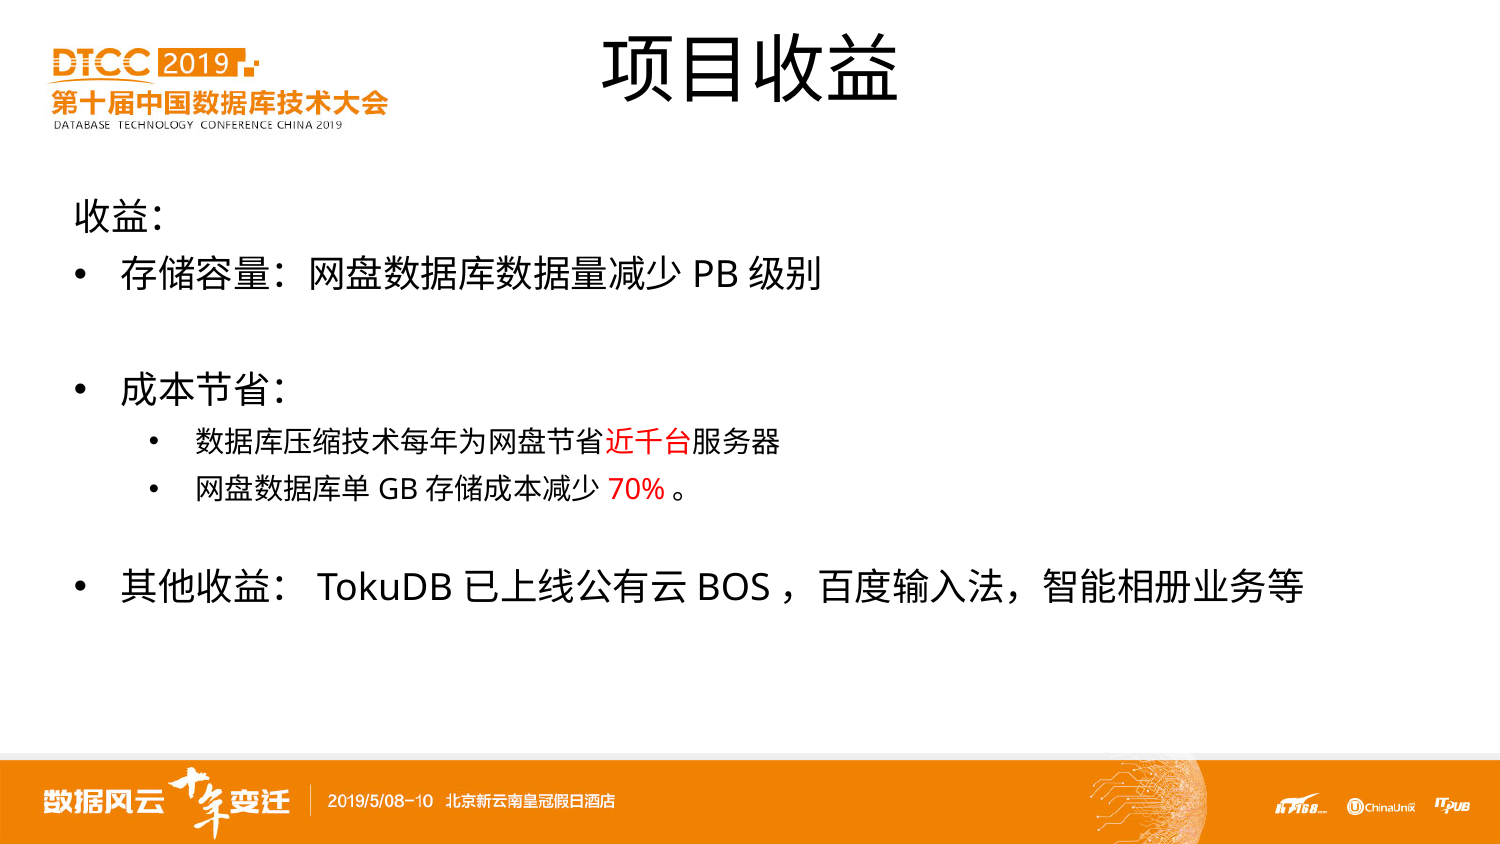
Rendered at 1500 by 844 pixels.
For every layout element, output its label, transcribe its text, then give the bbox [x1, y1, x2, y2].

title 项目收益 [75, 0, 1425, 138]
text_box 收益： 存储容量：网盘数据库数据量减少PB级别 成本节省： 数据库压缩技术每年为网盘节省近千台服务器 网盘数据库单GB存储成本减少70%。 其他收益：TokuDB已上线公有云BOS，百度输入法，智能相册业务等 [59, 185, 1329, 641]
picture [0, 0, 1500, 844]
text_box [40, 161, 307, 716]
